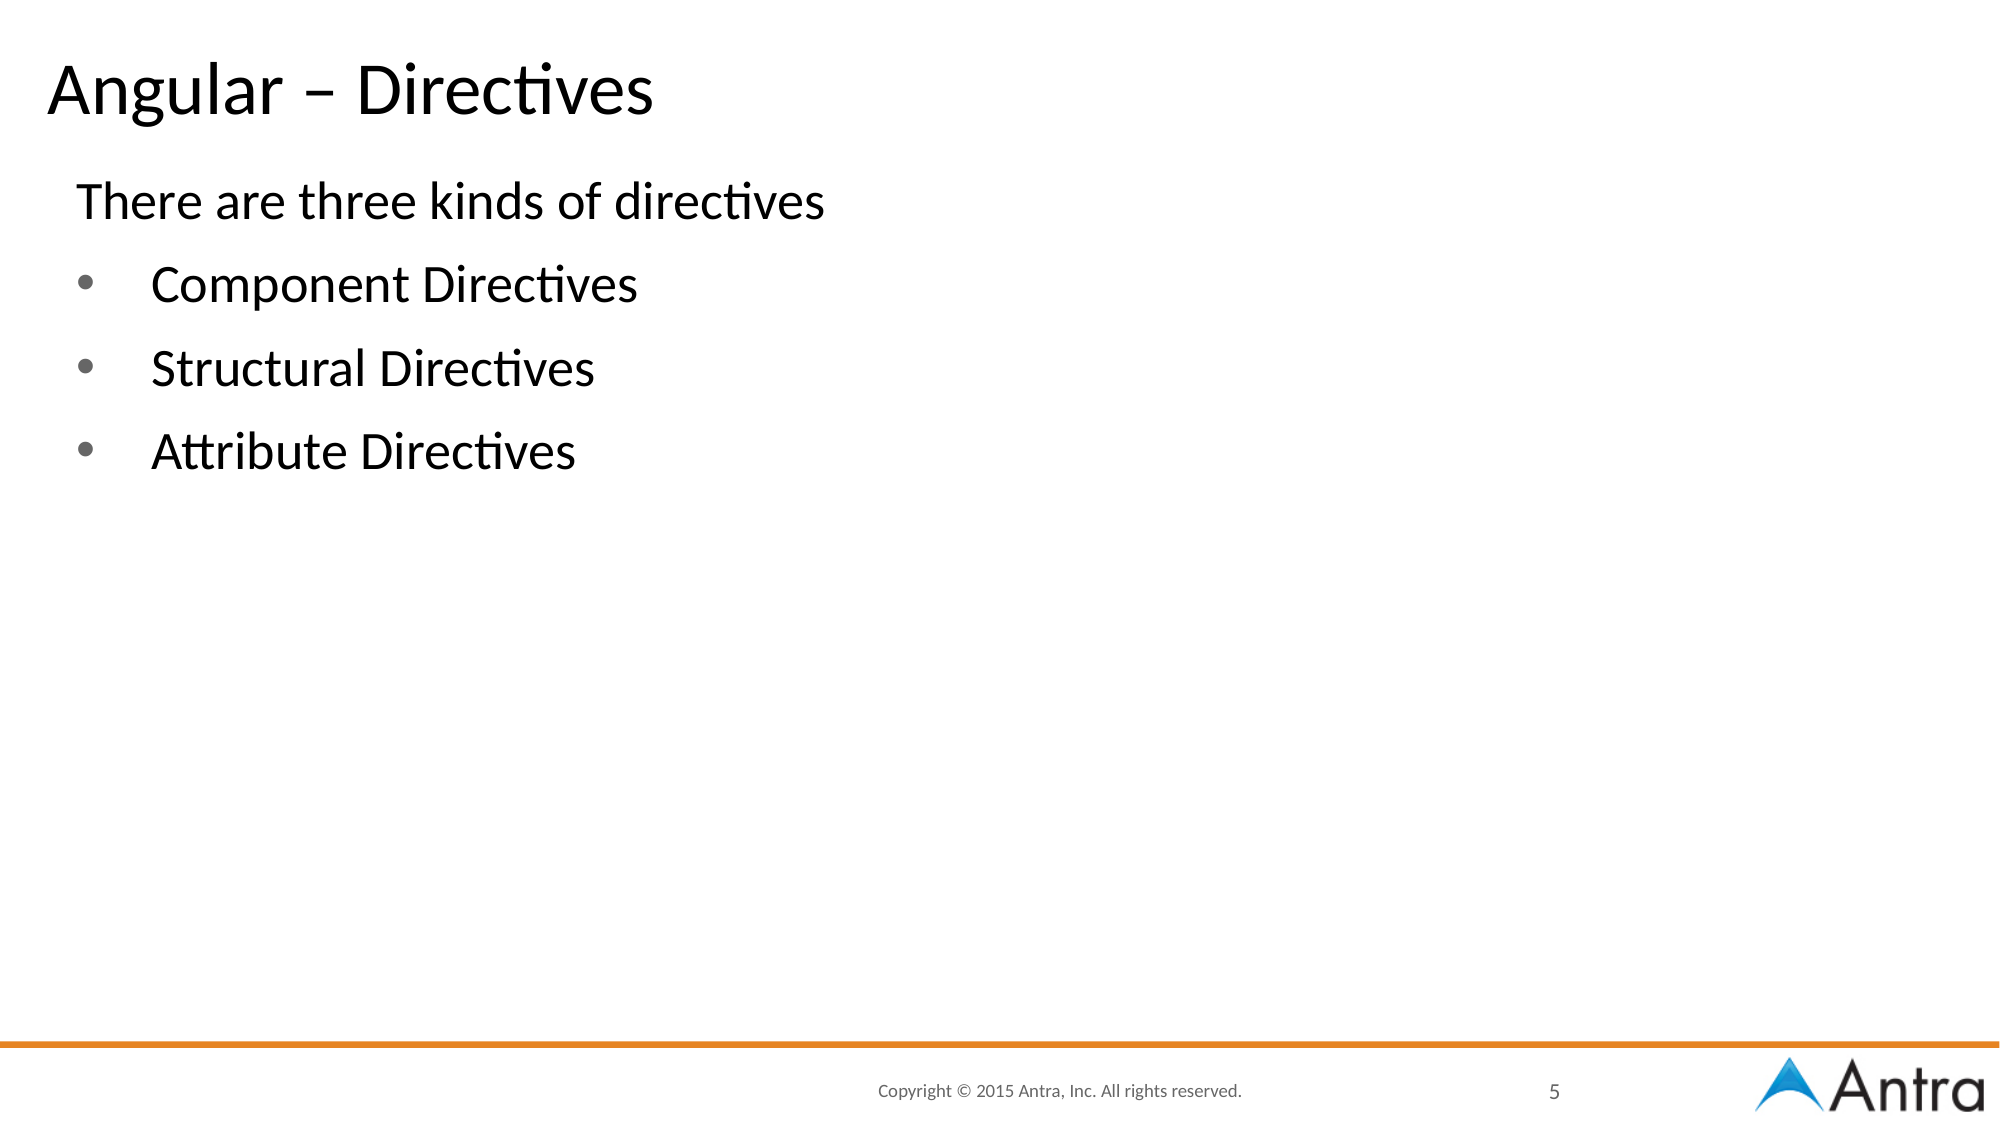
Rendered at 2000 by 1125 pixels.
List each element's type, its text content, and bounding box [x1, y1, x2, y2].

title Angular – Directives [48, 50, 1873, 130]
list There are three kinds of directives Component Directives Structural Directives Attribute Directives [75, 172, 1901, 823]
slide_number 5 [1498, 1075, 1561, 1106]
picture [1744, 1048, 1994, 1122]
